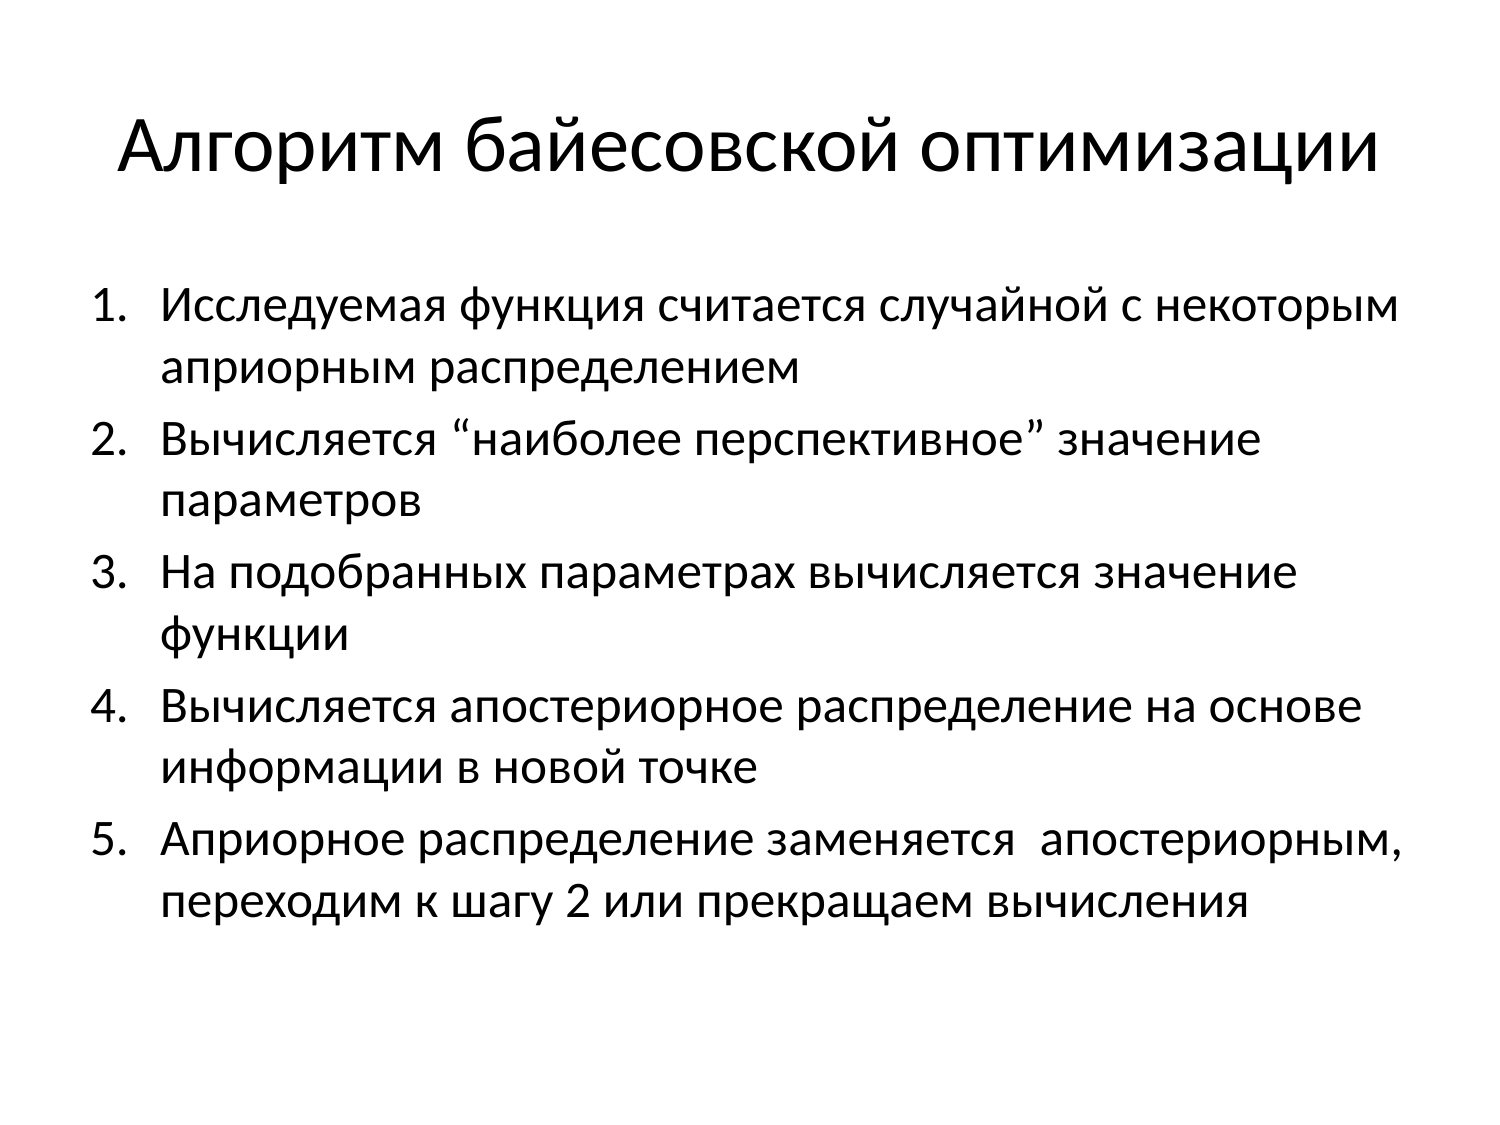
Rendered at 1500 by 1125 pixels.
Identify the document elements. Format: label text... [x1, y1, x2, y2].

list Исследуемая функция считается случайной с некоторым априорным распределением Вычисляется “наиболее перспективное” значение параметров На подобранных параметрах вычисляется значение функции Вычисляется апостериорное распределение на основе информации в новой точке Априорное распределение заменяется апостериорным, переходим к шагу 2 или прекращаем вычисления [75, 262, 1425, 1005]
title Алгоритм байесовской оптимизации [75, 45, 1425, 233]
